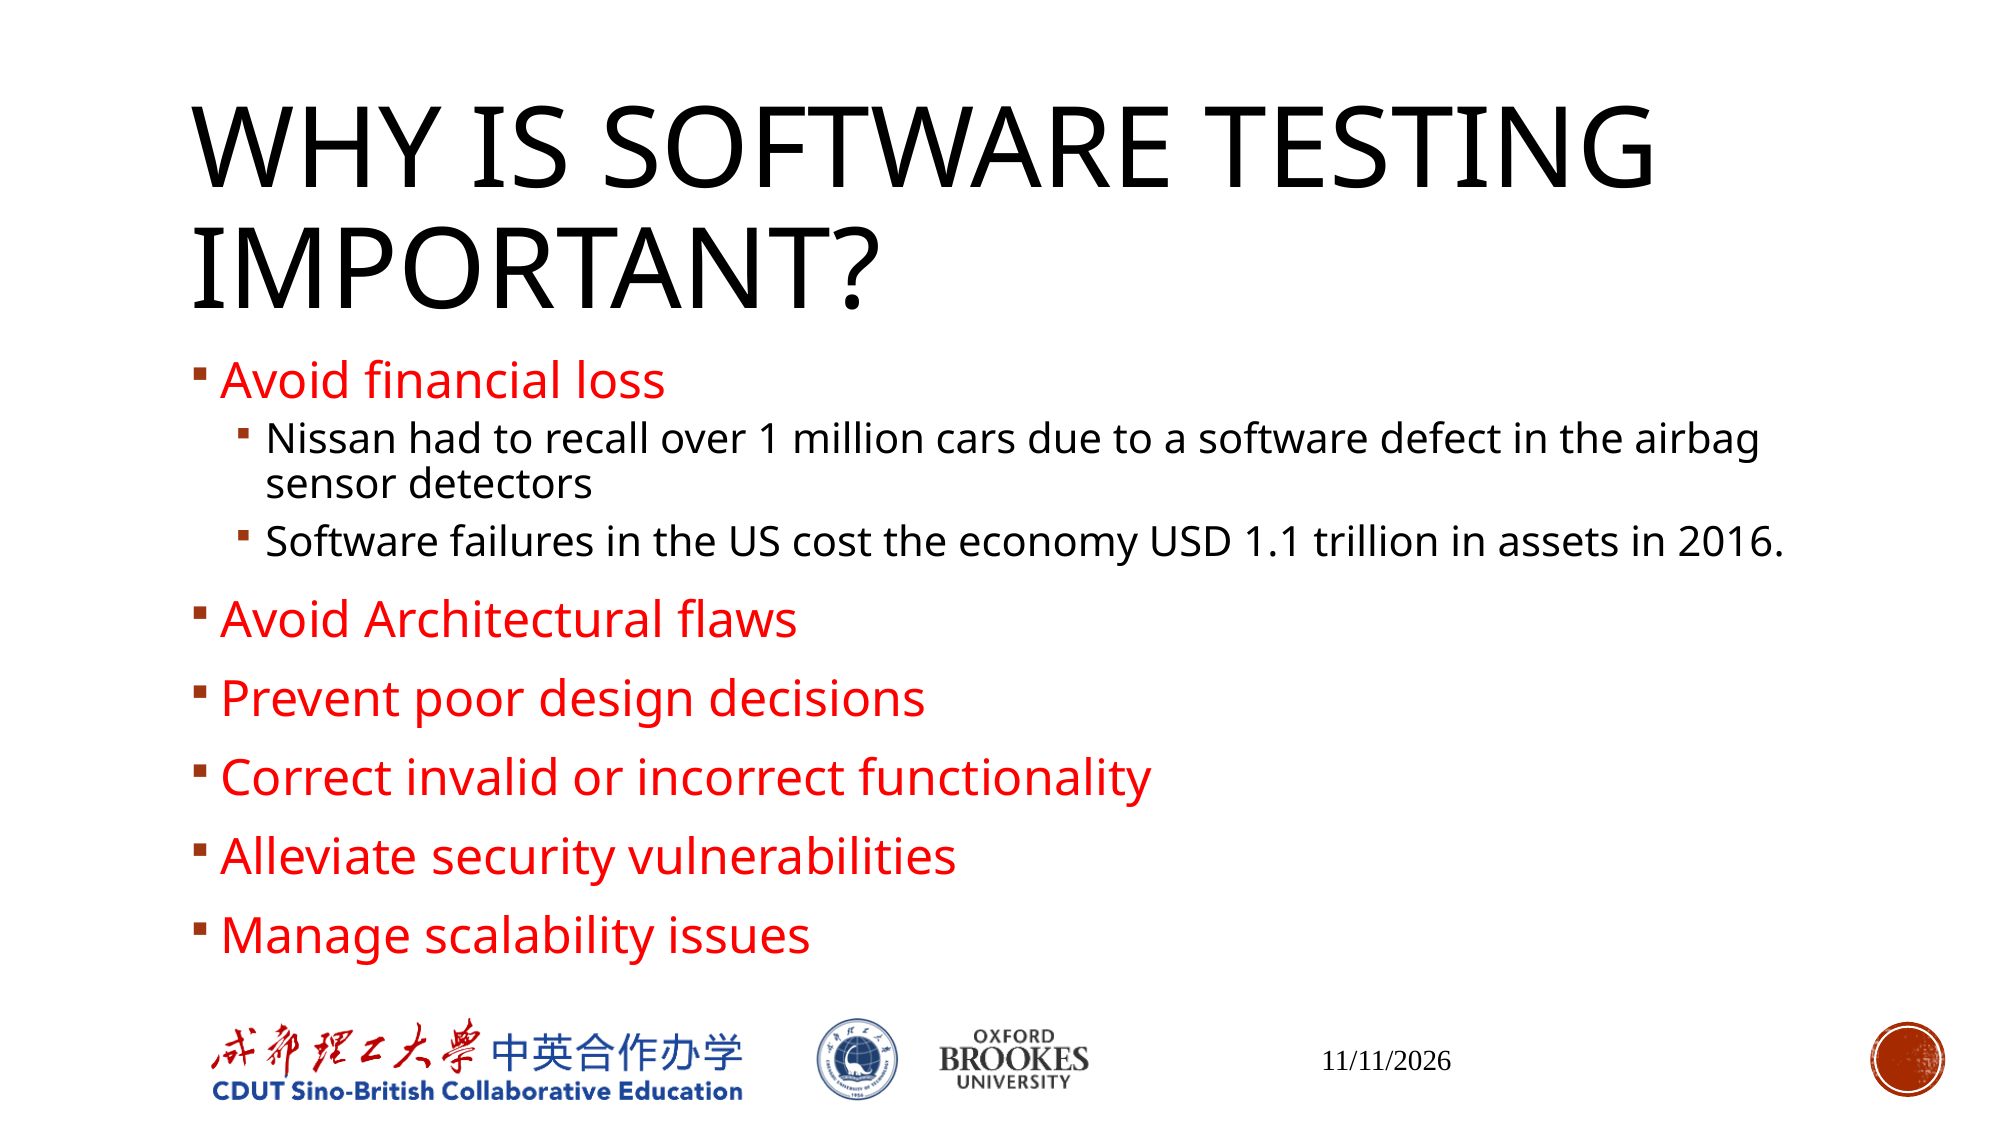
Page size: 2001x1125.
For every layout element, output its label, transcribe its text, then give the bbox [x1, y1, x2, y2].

slide_number [1306, 1028, 1844, 1089]
list Avoid financial loss Nissan had to recall over 1 million cars due to a software defect in the airbag sensor detectors Software failures in the US cost the economy USD 1.1 trillion in assets in 2016. Avoid Architectural flaws Prevent poor design decisions Correct invalid or incorrect functionality Alleviate security vulnerabilities Manage scalability issues [175, 348, 1826, 1013]
picture [211, 1016, 1184, 1102]
slide_number [1855, 1028, 1961, 1089]
title Why is software testing important? [175, 79, 1826, 344]
